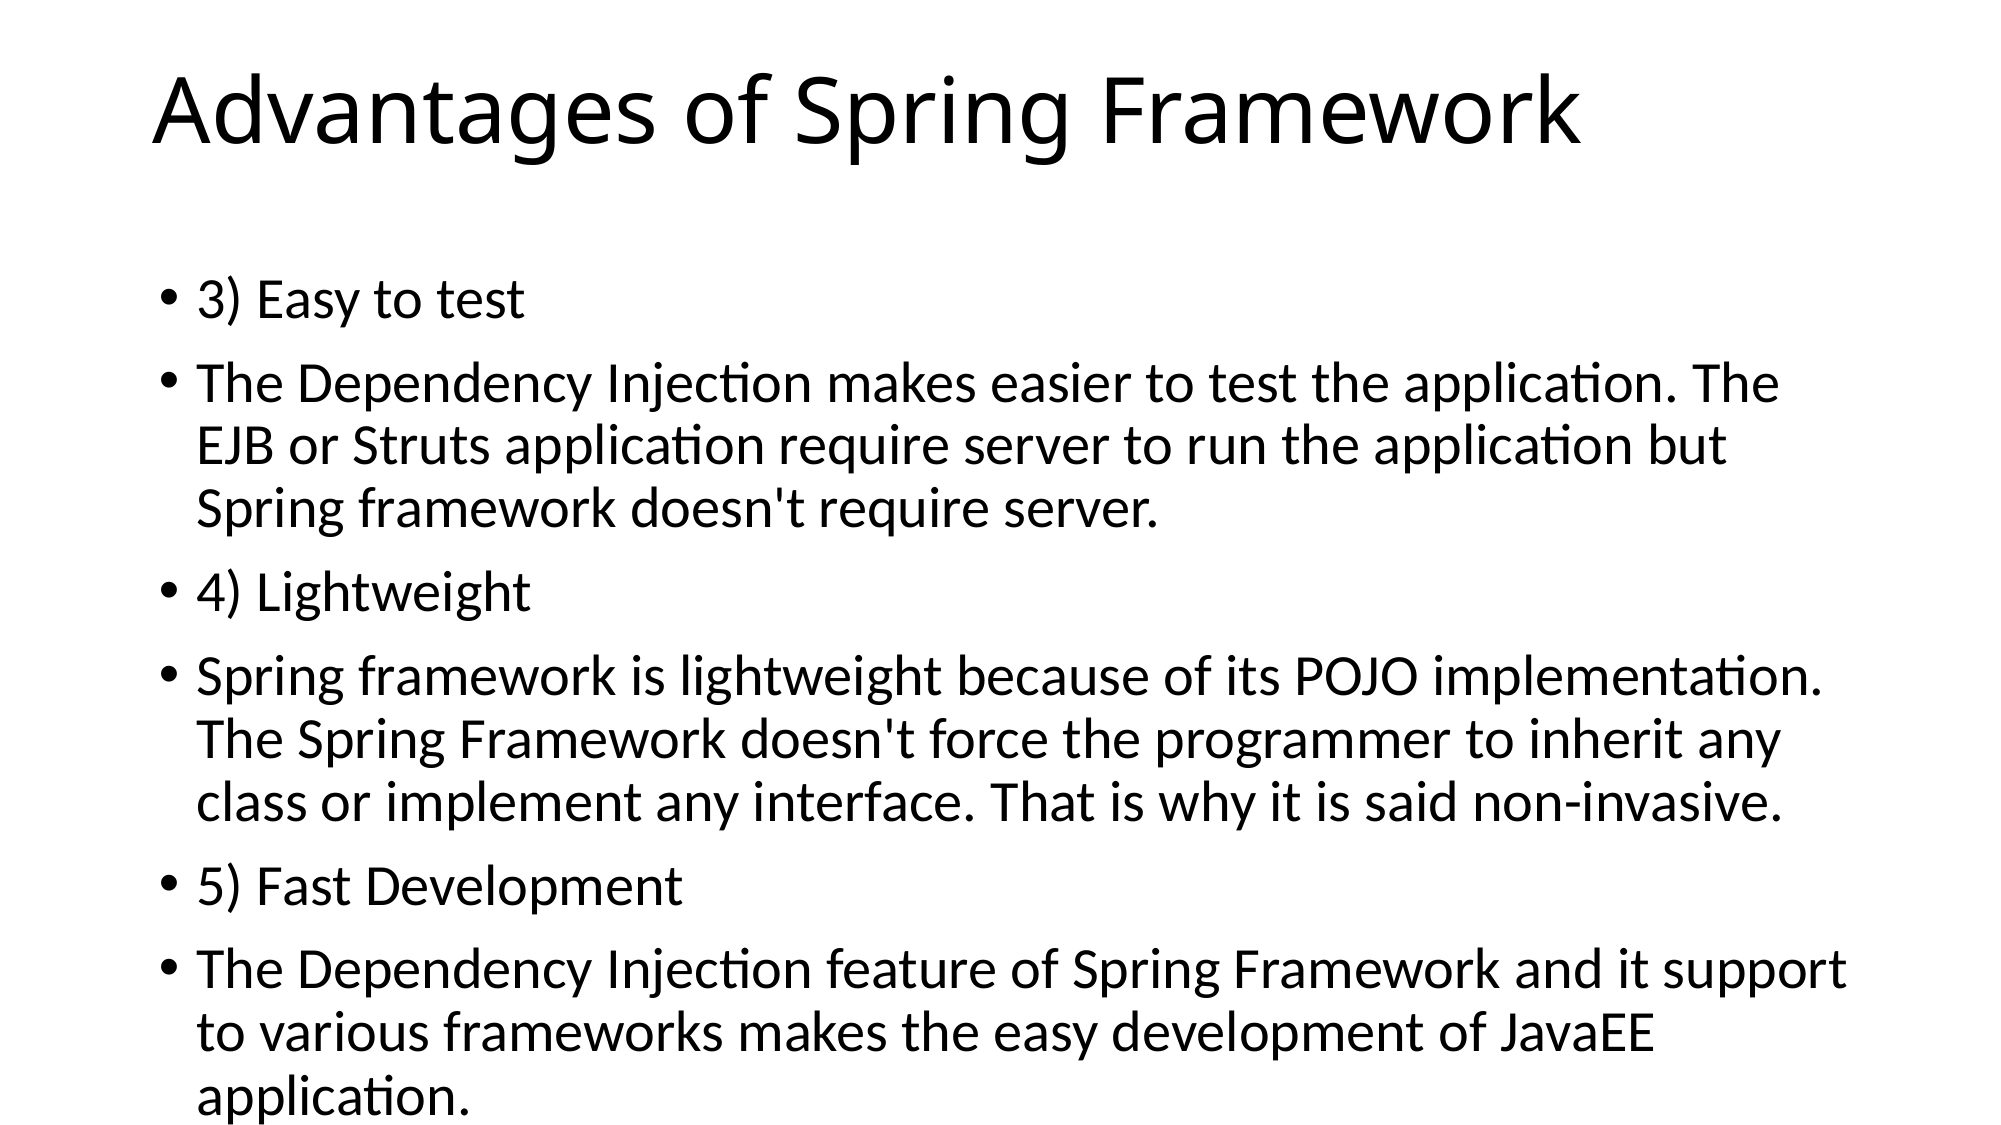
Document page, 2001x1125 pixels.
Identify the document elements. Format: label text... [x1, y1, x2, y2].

title Advantages of Spring Framework [137, 59, 1863, 278]
list 3) Easy to test The Dependency Injection makes easier to test the application. The EJB or Struts application require server to run the application but Spring framework doesn't require server. 4) Lightweight Spring framework is lightweight because of its POJO implementation. The Spring Framework doesn't force the programmer to inherit any class or implement any interface. That is why it is said non-invasive. 5) Fast Development The Dependency Injection feature of Spring Framework and it support to various frameworks makes the easy development of JavaEE application. [144, 260, 1869, 1046]
